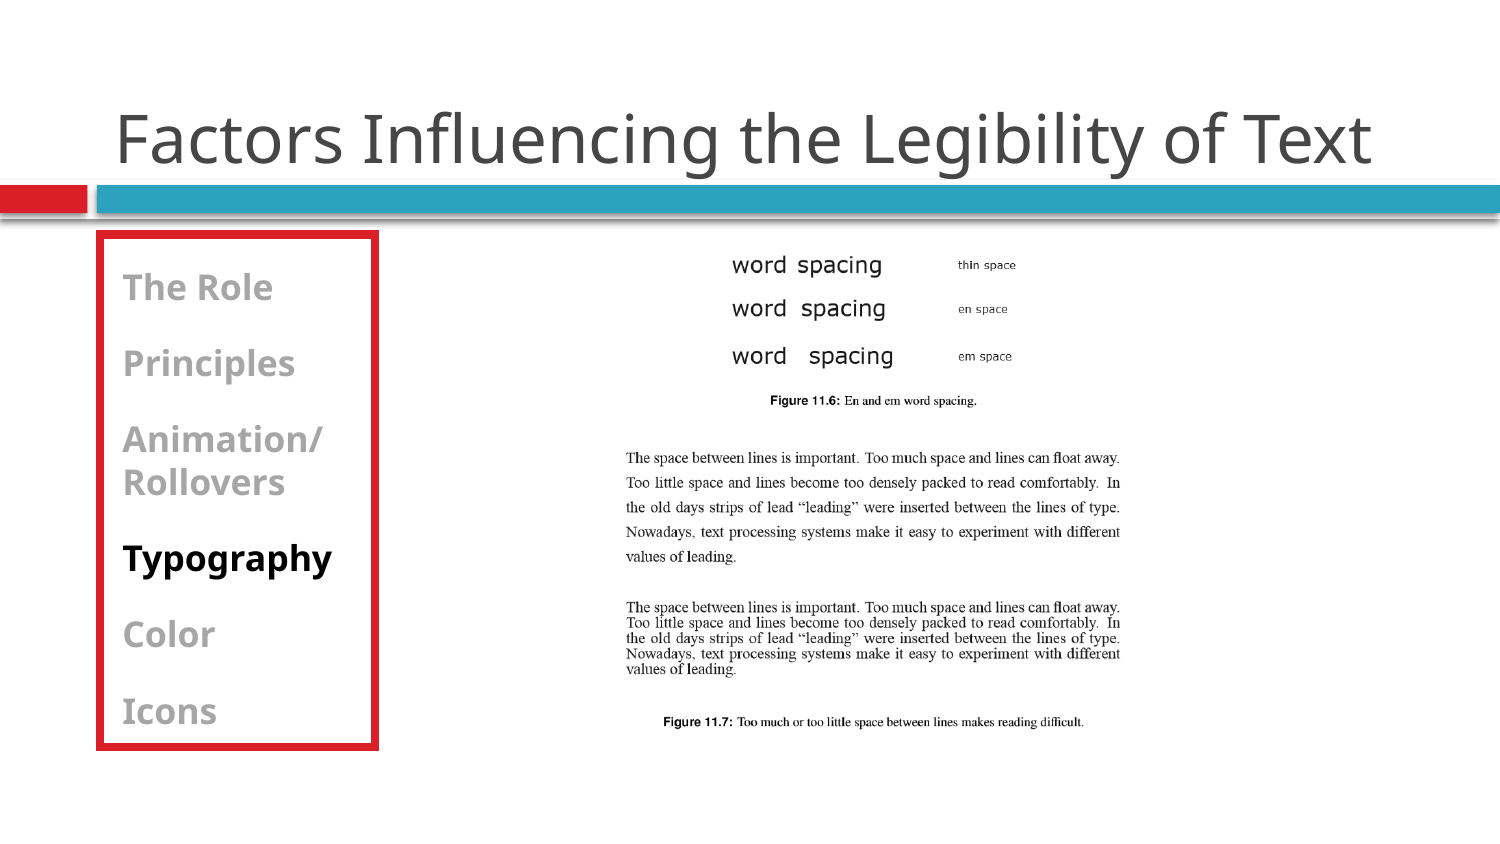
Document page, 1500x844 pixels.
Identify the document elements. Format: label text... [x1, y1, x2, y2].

list The Role Principles Animation/Rollovers Typography Color Icons [96, 230, 379, 751]
title Factors Inﬂuencing the Legibility of Text [99, 19, 1438, 185]
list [512, 234, 1263, 735]
